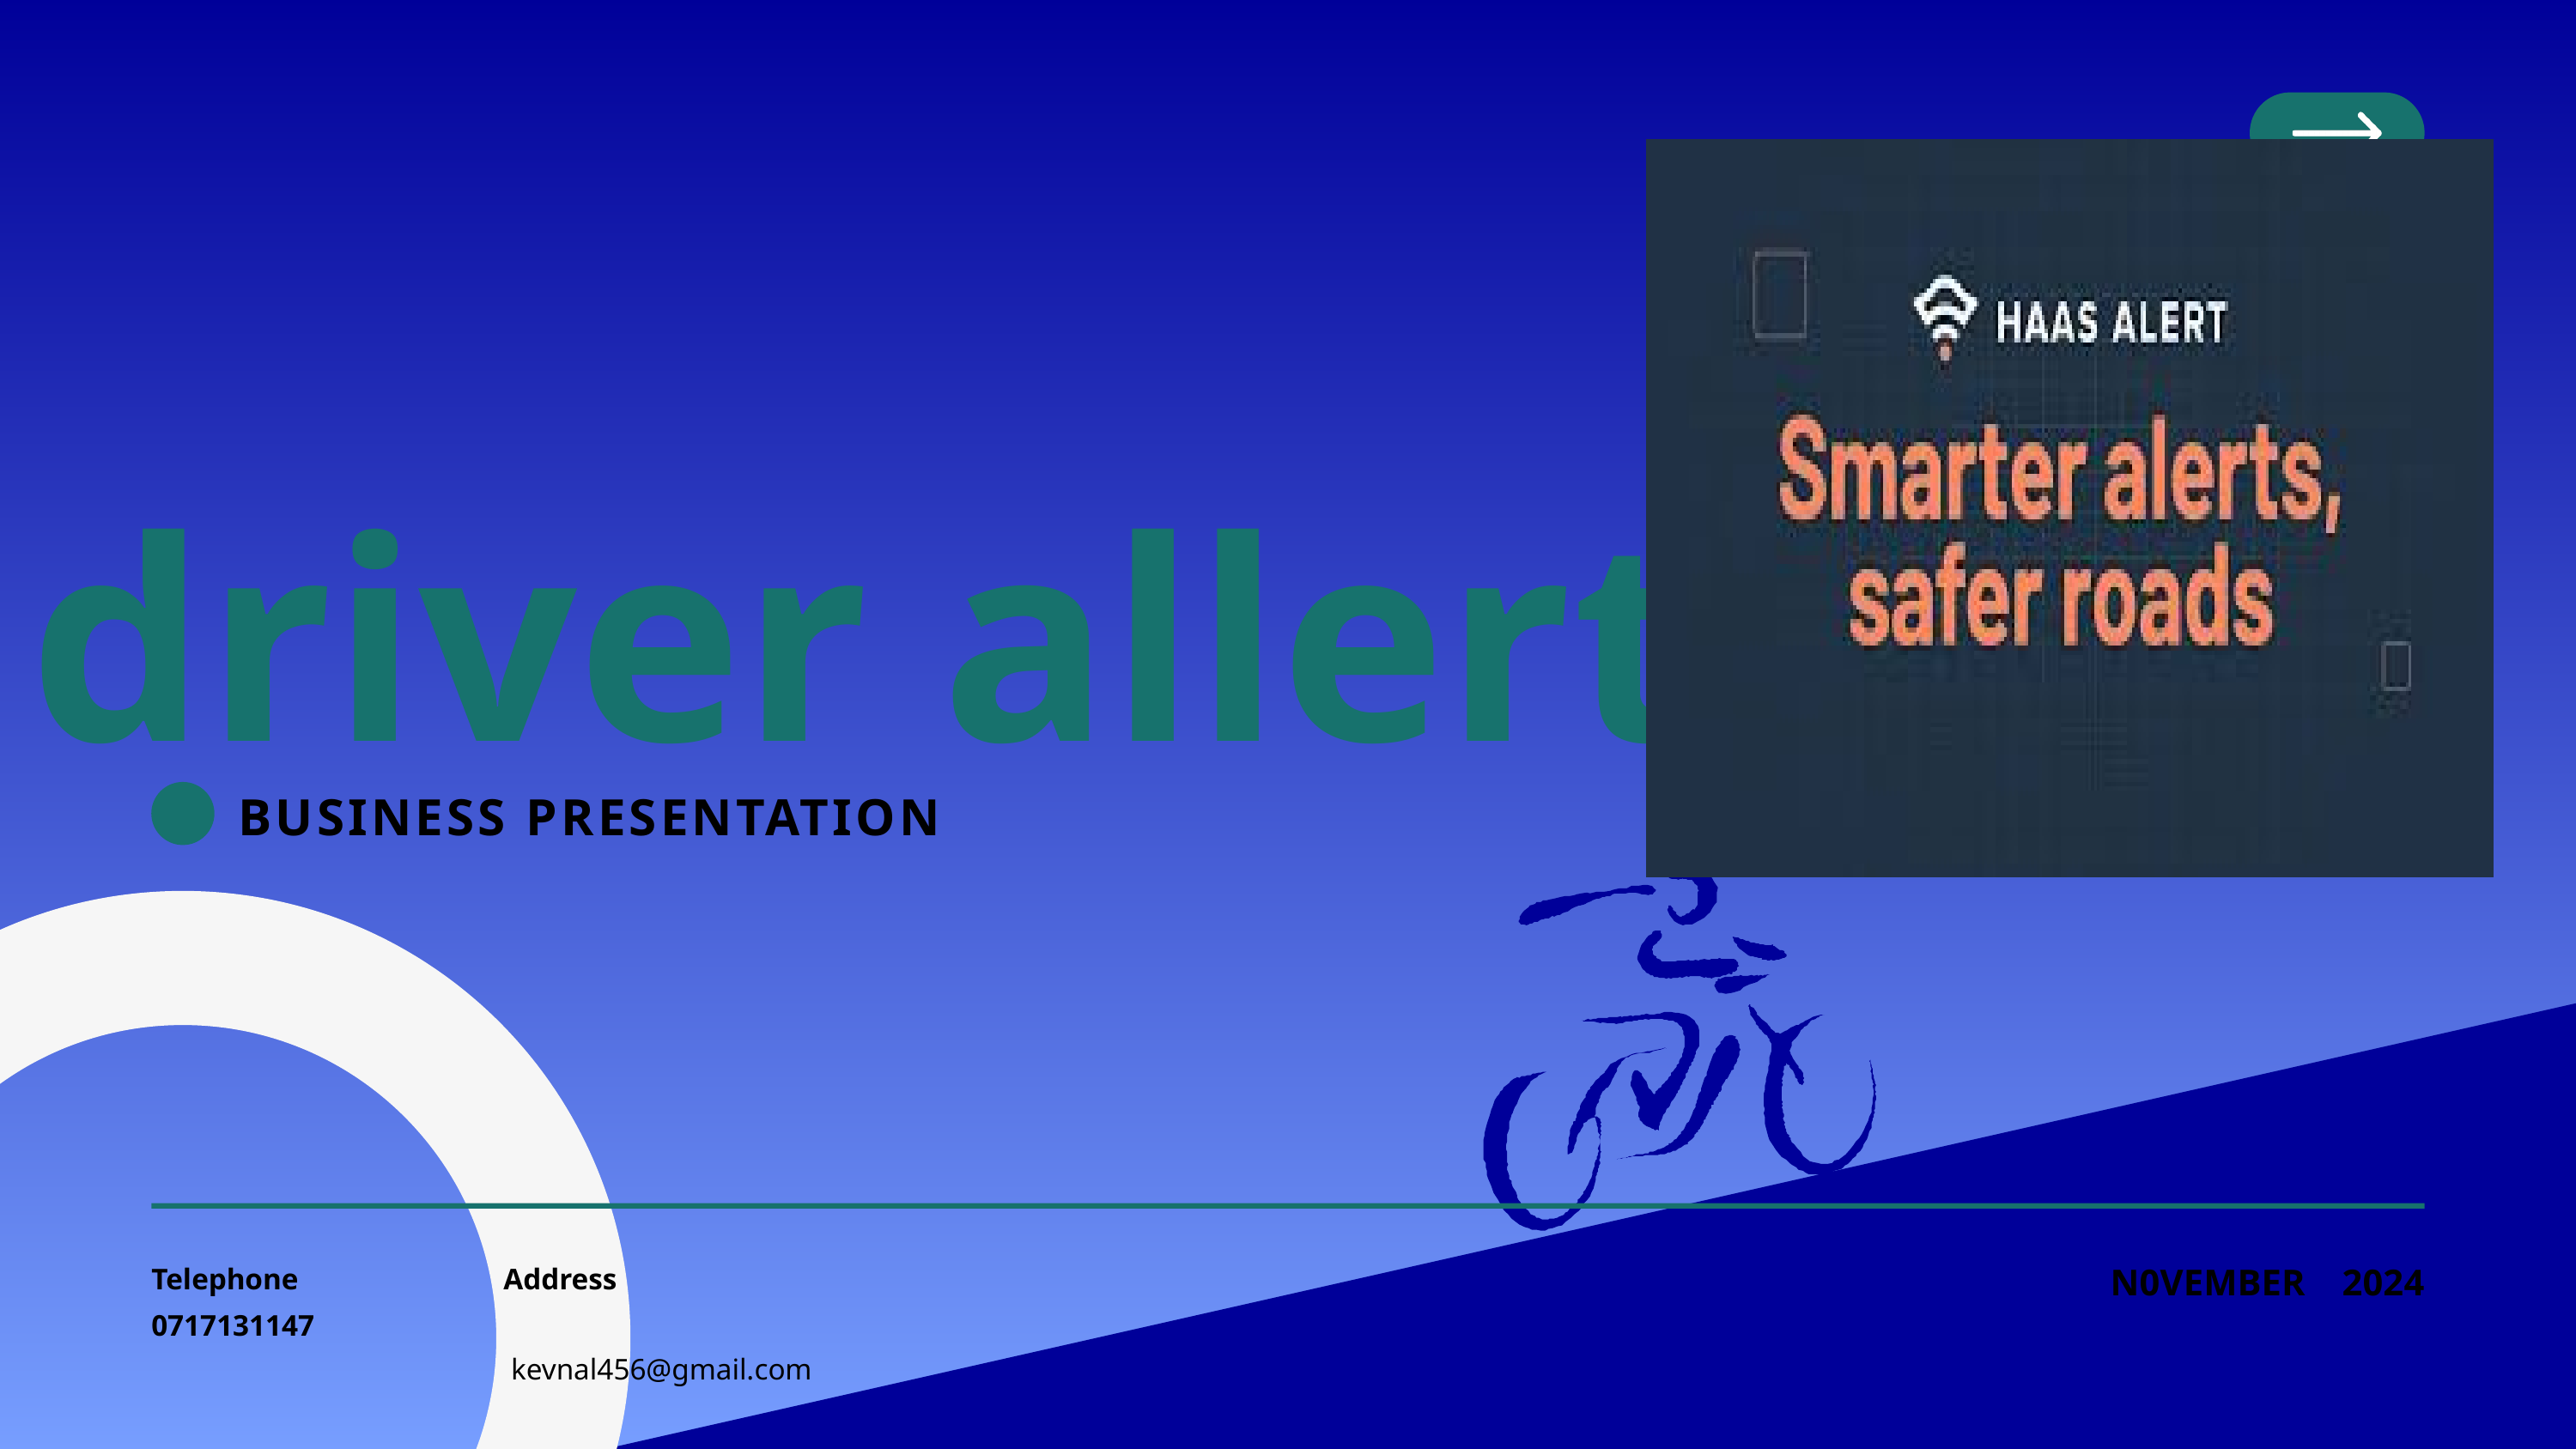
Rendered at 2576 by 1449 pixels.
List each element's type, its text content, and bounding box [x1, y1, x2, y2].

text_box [2250, 92, 2425, 139]
text_box [961, 1297, 1366, 1342]
text_box BUSINESS PRESENTATION [238, 775, 1376, 846]
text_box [151, 781, 215, 846]
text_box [0, 957, 564, 1449]
picture [1646, 139, 2494, 877]
text_box driver allert [29, 406, 1646, 797]
text_box N0VEMBER 2024 [2020, 1247, 2425, 1304]
text_box Address [564, 1250, 888, 1295]
text_box kevnal456@gmail.com [564, 1297, 888, 1386]
